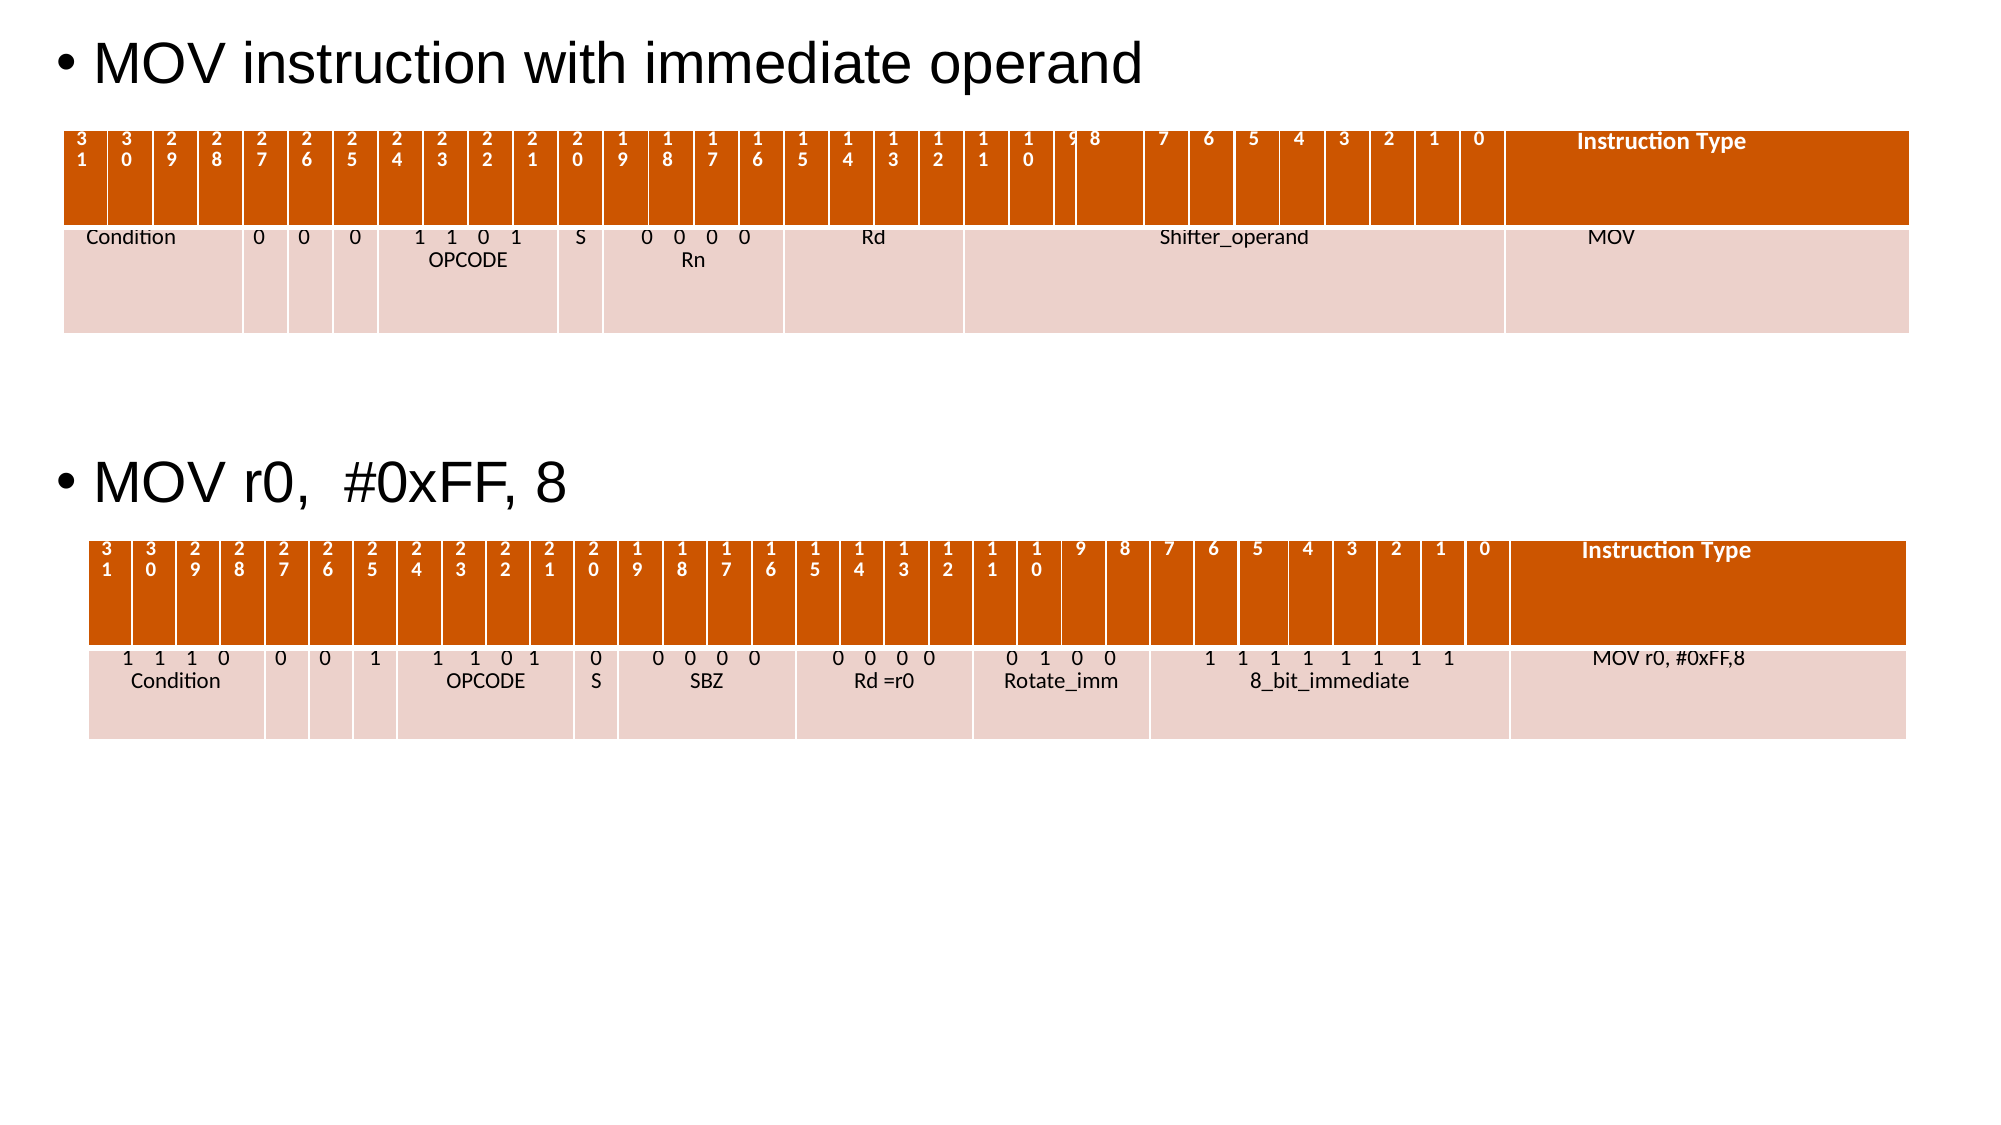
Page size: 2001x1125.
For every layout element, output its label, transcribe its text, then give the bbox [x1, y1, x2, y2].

table_header 2 9 [154, 131, 197, 225]
table_header 9 [1055, 131, 1075, 225]
table_header 8 [1107, 541, 1149, 645]
table_header 4 [1280, 131, 1324, 225]
table_header 1 7 [695, 131, 738, 225]
table_header 1 9 [604, 131, 648, 225]
table_cell 1 1 1 1 1 1 1 1 8_bit_immediate [1151, 651, 1509, 739]
table_header 1 8 [664, 541, 706, 645]
table_header 1 8 [649, 131, 693, 225]
table_header 2 4 [379, 131, 422, 225]
table_cell MOV [1506, 230, 1909, 333]
table_header 2 1 [514, 131, 557, 225]
table_header 3 [1334, 541, 1376, 645]
table_header 3 0 [133, 541, 175, 645]
table_header 1 5 [785, 131, 828, 225]
table_header 2 9 [177, 541, 219, 645]
table_header 1 5 [797, 541, 839, 645]
table_header Instruction Type [1506, 131, 1909, 225]
table_header 1 2 [930, 541, 972, 645]
table_header 2 2 [469, 131, 512, 225]
table_header 5 [1240, 541, 1288, 645]
table_header 3 0 [108, 131, 152, 225]
table_header 1 4 [830, 131, 873, 225]
table_header 2 7 [266, 541, 308, 645]
table_header 2 6 [289, 131, 332, 225]
table_cell 0 [266, 651, 308, 739]
table_header 2 [1371, 131, 1414, 225]
table_cell 1 1 1 0 Condition [89, 651, 264, 739]
table_cell 1 [354, 651, 396, 739]
table_header 3 1 [64, 131, 107, 225]
table_cell Shifter_operand [965, 230, 1504, 333]
table_header 1 6 [740, 131, 783, 225]
table_header 3 1 [89, 541, 131, 645]
table_header 2 5 [334, 131, 377, 225]
table_cell S [559, 230, 602, 333]
table_header 2 8 [221, 541, 264, 645]
table_header 2 7 [244, 131, 287, 225]
table_cell 0 [289, 230, 332, 333]
table_cell Rd [785, 230, 963, 333]
table_header 3 [1326, 131, 1369, 225]
table_header 2 4 [398, 541, 441, 645]
table_header 0 [1461, 131, 1504, 225]
table_header 2 3 [443, 541, 485, 645]
table_header 2 3 [424, 131, 467, 225]
table_header 5 [1236, 131, 1279, 225]
table_header 2 [1378, 541, 1420, 645]
table_header 1 3 [875, 131, 918, 225]
table_header 1 1 [965, 131, 1008, 225]
table_header 2 8 [199, 131, 242, 225]
table_header 2 0 [575, 541, 617, 645]
table_header 6 [1190, 131, 1233, 225]
table_header 1 1 [974, 541, 1016, 645]
table_cell 0 [334, 230, 377, 333]
table_cell 0 0 0 0 Rn [604, 230, 783, 333]
table_header 1 3 [885, 541, 928, 645]
table_header 1 2 [920, 131, 963, 225]
table_header 2 5 [354, 541, 396, 645]
table_header 2 0 [559, 131, 602, 225]
table_header Instruction Type [1511, 541, 1906, 645]
table_cell 0 0 0 0 SBZ [619, 651, 795, 739]
table_header 4 [1289, 541, 1332, 645]
table_header 6 [1195, 541, 1237, 645]
table_header 1 [1422, 541, 1464, 645]
table_cell 0 0 0 0 Rd =r0 [797, 651, 972, 739]
table_header 1 0 [1018, 541, 1061, 645]
table_header 1 9 [619, 541, 662, 645]
table_header 1 0 [1010, 131, 1053, 225]
table_cell Condition [64, 230, 242, 333]
table_header 2 6 [310, 541, 352, 645]
table_cell 1 1 0 1 OPCODE [398, 651, 573, 739]
table_cell 1 1 0 1 OPCODE [379, 230, 557, 333]
table_header 1 7 [708, 541, 751, 645]
table_header 9 [1062, 541, 1105, 645]
table_header 1 4 [841, 541, 883, 645]
table_cell 0 1 0 0 Rotate_imm [974, 651, 1149, 739]
table_header 7 [1151, 541, 1193, 645]
table_header 1 6 [753, 541, 795, 645]
table_header 0 [1467, 541, 1509, 645]
table_header 8 [1077, 131, 1143, 225]
list MOV instruction with immediate operand MOV r0, #0xFF, 8 [41, 26, 1943, 884]
table_cell 0 S [575, 651, 617, 739]
table_cell 0 [310, 651, 352, 739]
table_cell MOV r0, #0xFF,8 [1511, 651, 1906, 739]
table_cell 0 [244, 230, 287, 333]
table_header 1 [1416, 131, 1459, 225]
table_header 7 [1145, 131, 1188, 225]
table_header 2 1 [531, 541, 573, 645]
table_header 2 2 [487, 541, 529, 645]
